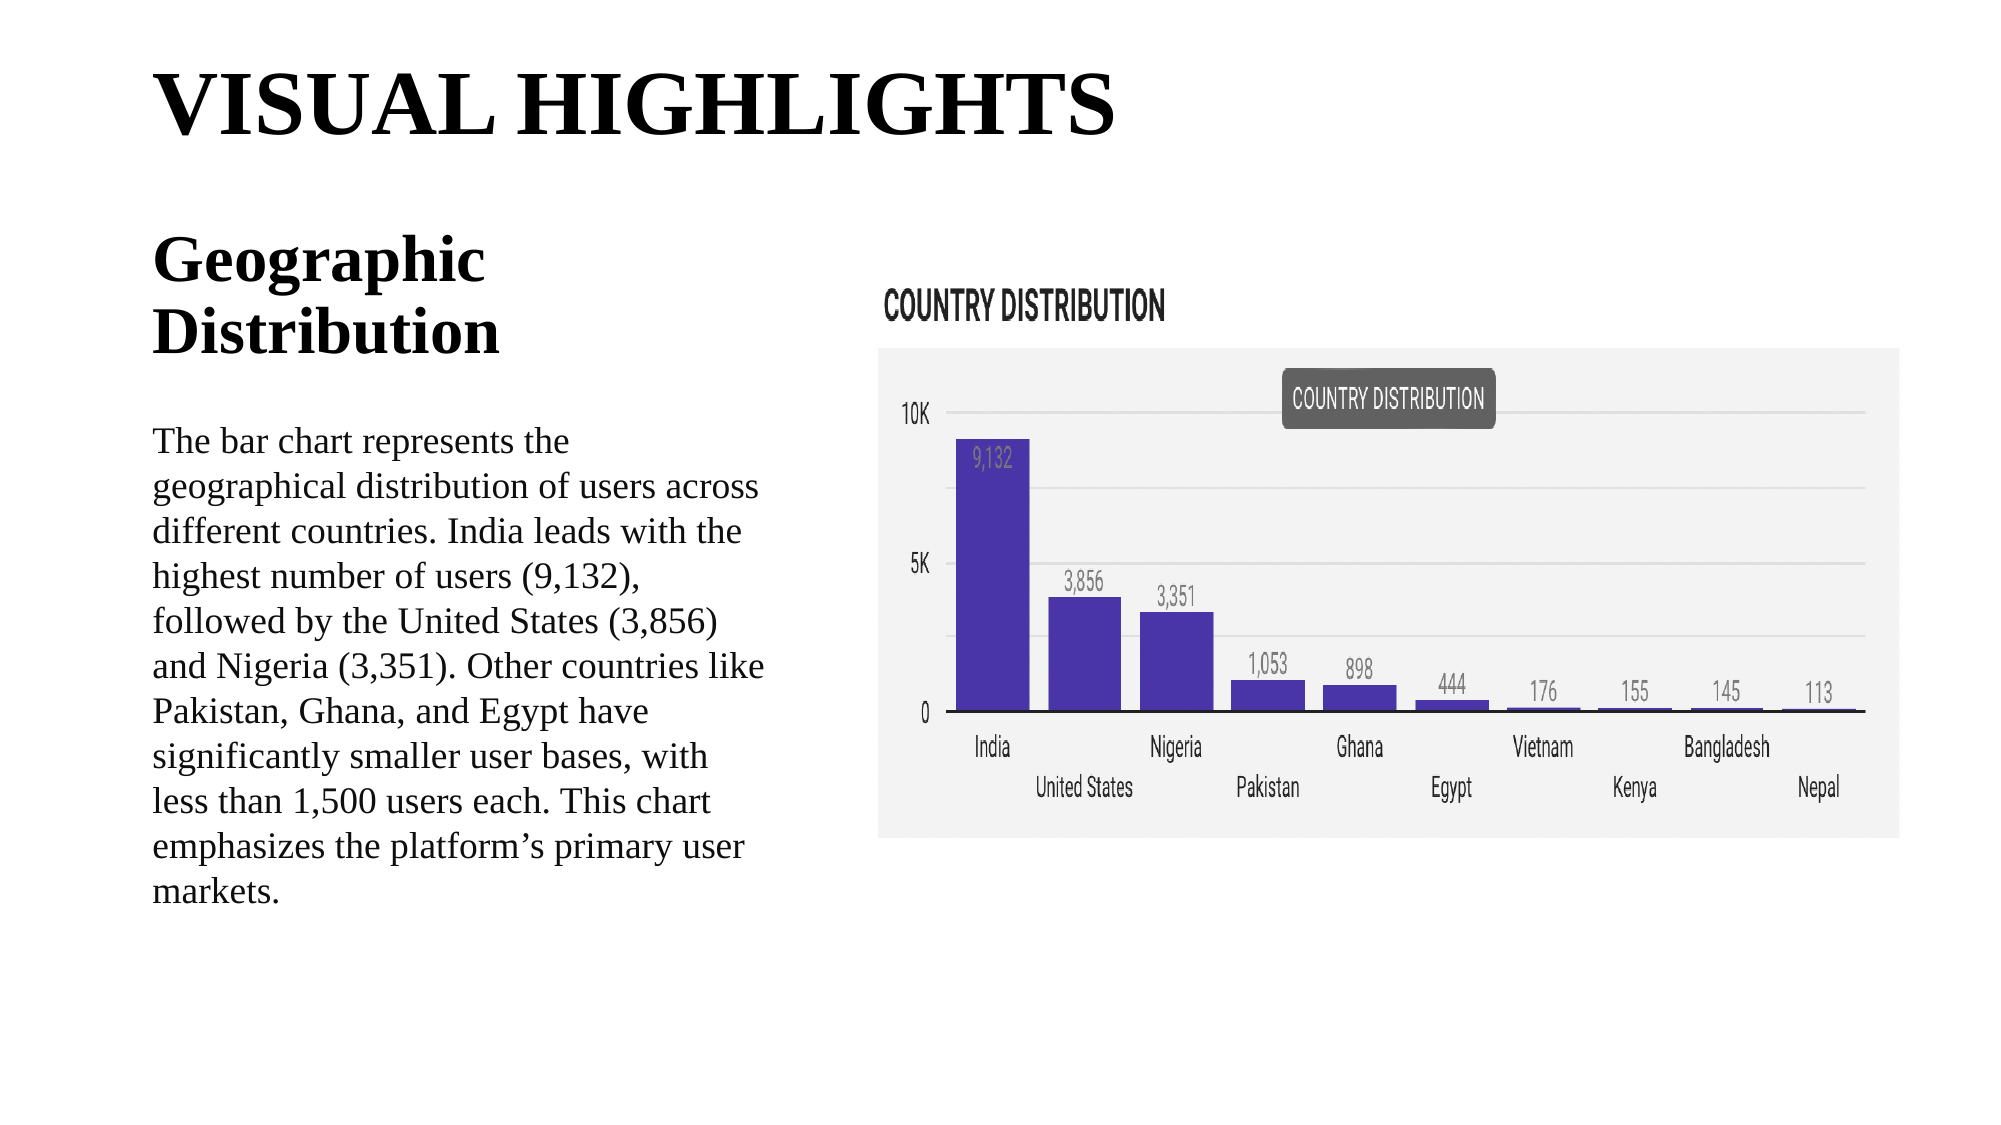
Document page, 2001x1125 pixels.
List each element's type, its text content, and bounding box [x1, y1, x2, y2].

text_box The bar chart represents the geographical distribution of users across different countries. India leads with the highest number of users (9,132), followed by the United States (3,856) and Nigeria (3,351). Other countries like Pakistan, Ghana, and Egypt have significantly smaller user bases, with less than 1,500 users each. This chart emphasizes the platform’s primary user markets. [137, 408, 783, 919]
text_box VISUAL HIGHLIGHTS [137, 35, 1863, 161]
picture [875, 276, 1902, 849]
title Geographic Distribution [137, 161, 783, 376]
